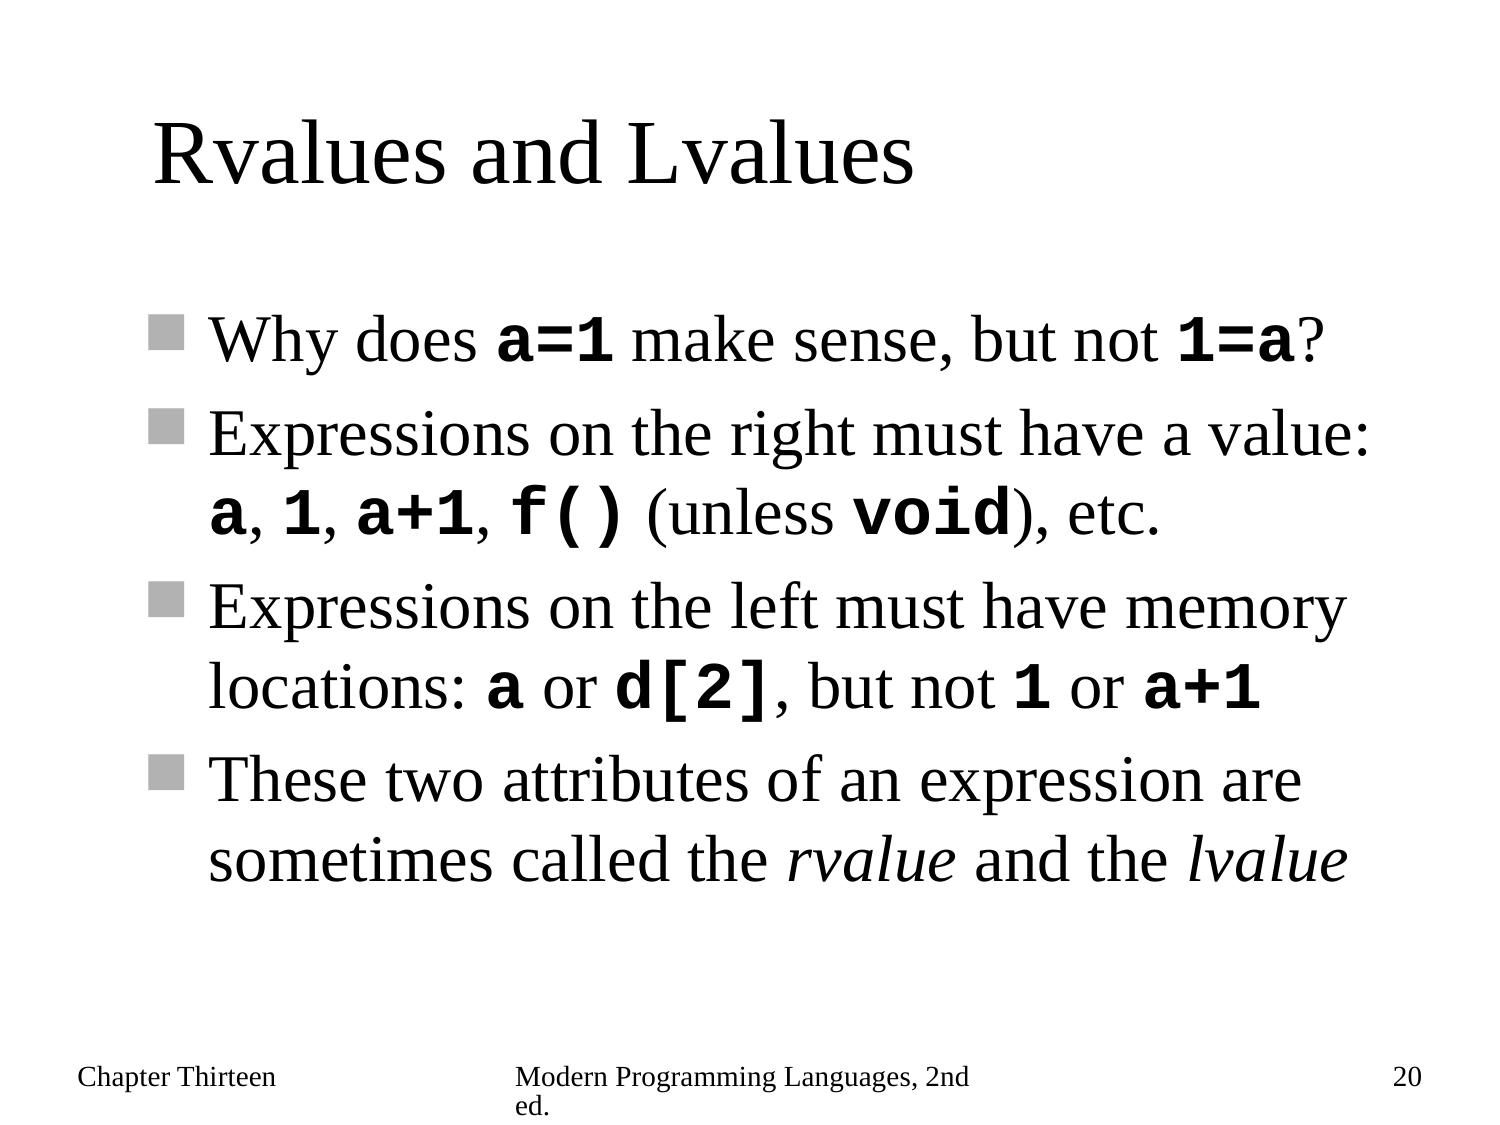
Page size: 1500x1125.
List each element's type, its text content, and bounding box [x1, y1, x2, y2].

list Why does a=1 make sense, but not 1=a? Expressions on the right must have a value: a, 1, a+1, f() (unless void), etc. Expressions on the left must have memory locations: a or d[2], but not 1 or a+1 These two attributes of an expression are sometimes called the rvalue and the lvalue [137, 287, 1413, 963]
slide_number Chapter Thirteen [62, 1036, 401, 1113]
slide_number 20 [1124, 1036, 1438, 1113]
footer Modern Programming Languages, 2nd ed. [499, 1036, 1001, 1113]
title Rvalues and Lvalues [137, 56, 1413, 238]
